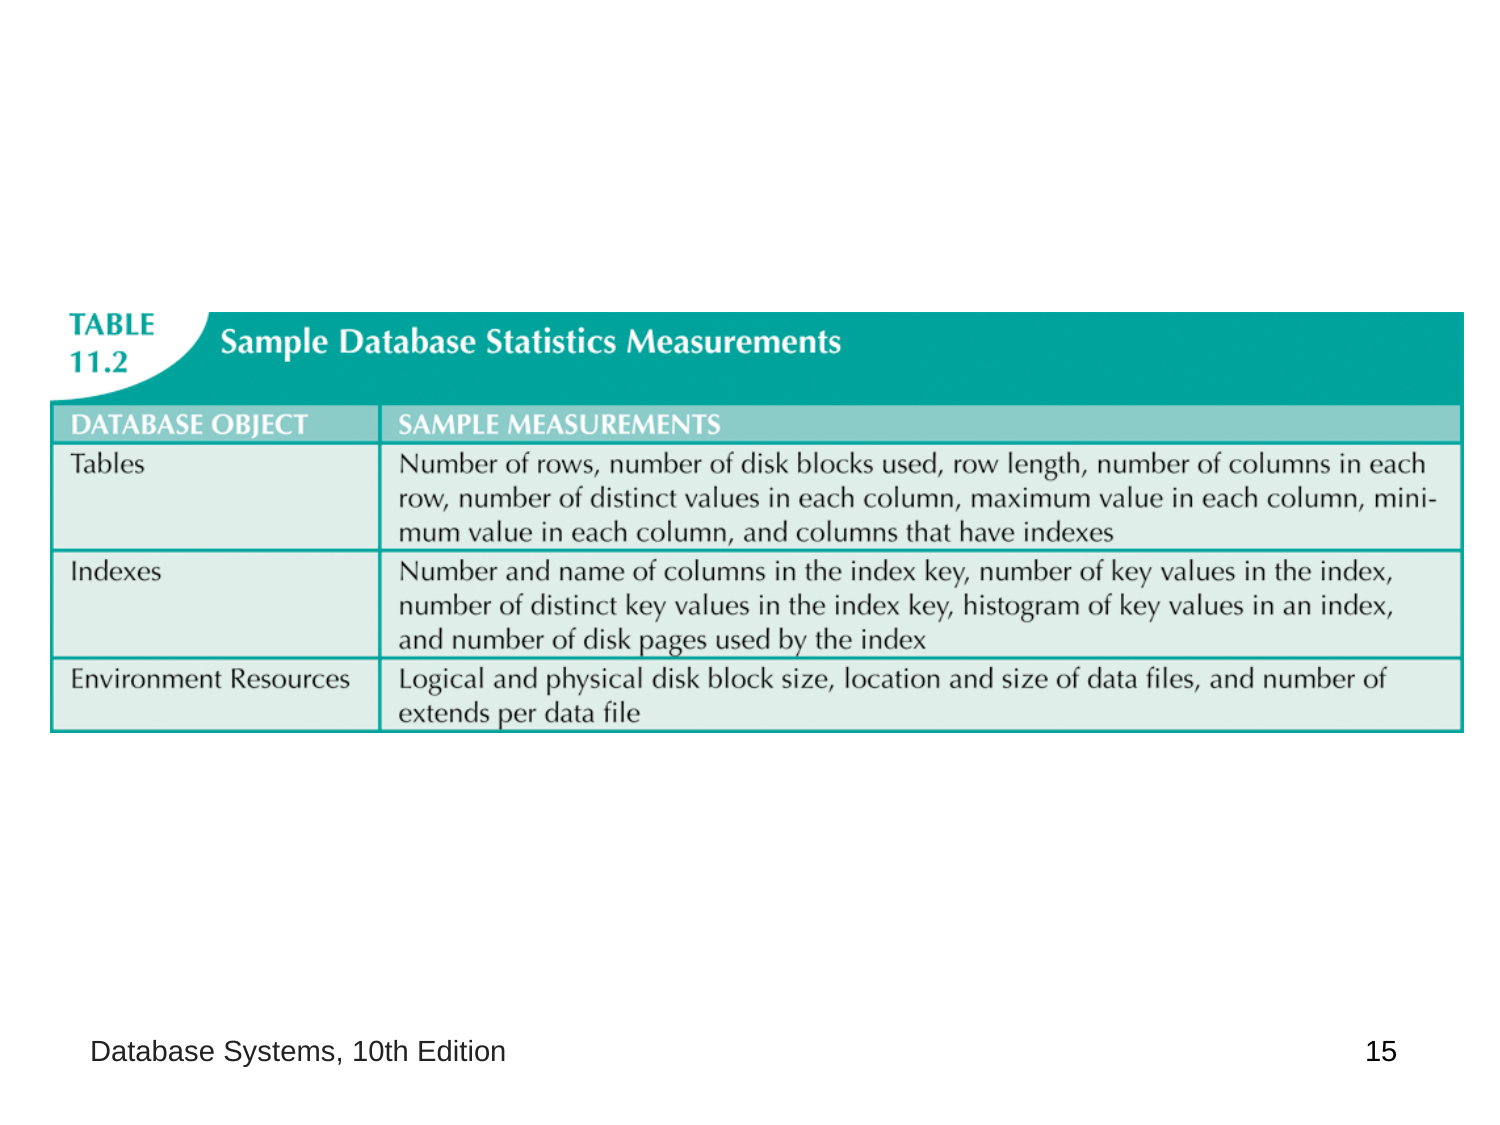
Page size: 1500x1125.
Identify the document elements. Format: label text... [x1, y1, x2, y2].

picture [49, 312, 1464, 733]
footer Database Systems, 10th Edition [75, 1025, 713, 1125]
slide_number 15 [1074, 1024, 1413, 1103]
